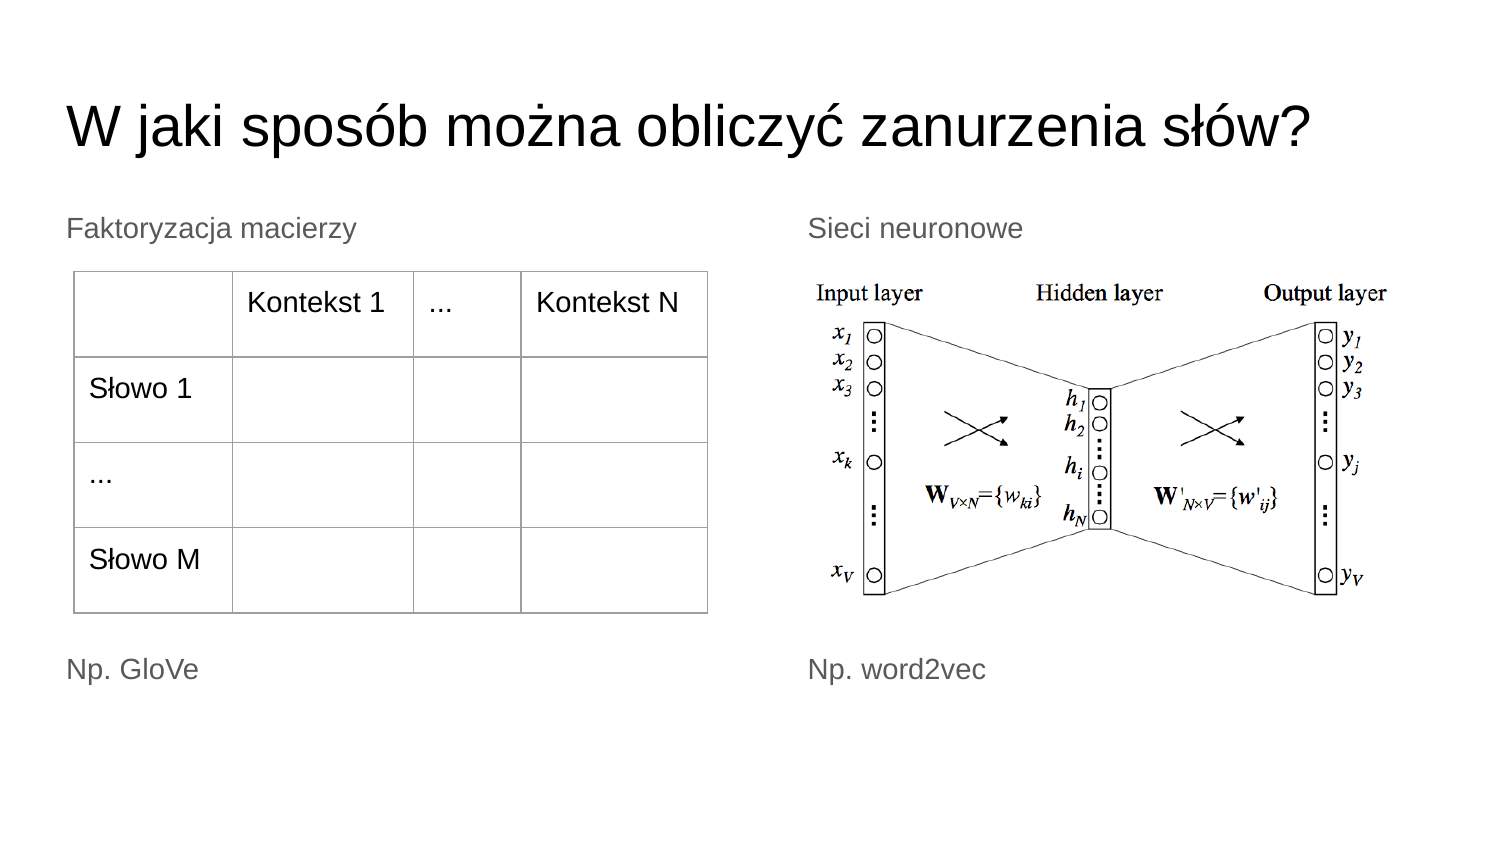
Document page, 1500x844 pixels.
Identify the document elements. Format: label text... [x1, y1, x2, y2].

title W jaki sposób można obliczyć zanurzenia słów? [51, 72, 1449, 167]
table_cell [522, 358, 707, 442]
table_header Kontekst N [522, 272, 707, 356]
table_cell [233, 528, 413, 612]
table_cell [233, 443, 413, 527]
table_cell Słowo M [75, 528, 232, 612]
table_header [75, 272, 232, 356]
list Sieci neuronowe Np. word2vec [792, 189, 1449, 750]
table_header ... [414, 272, 520, 356]
table_cell [414, 443, 520, 527]
table_cell [233, 358, 413, 442]
list Faktoryzacja macierzy Np. GloVe [51, 189, 708, 750]
table_cell Słowo 1 [75, 358, 232, 442]
table_cell [522, 443, 707, 527]
table_cell [414, 528, 520, 612]
table_cell ... [75, 443, 232, 527]
table_header Kontekst 1 [233, 272, 413, 356]
table_cell [414, 358, 520, 442]
picture [807, 267, 1401, 618]
table_cell [522, 528, 707, 612]
